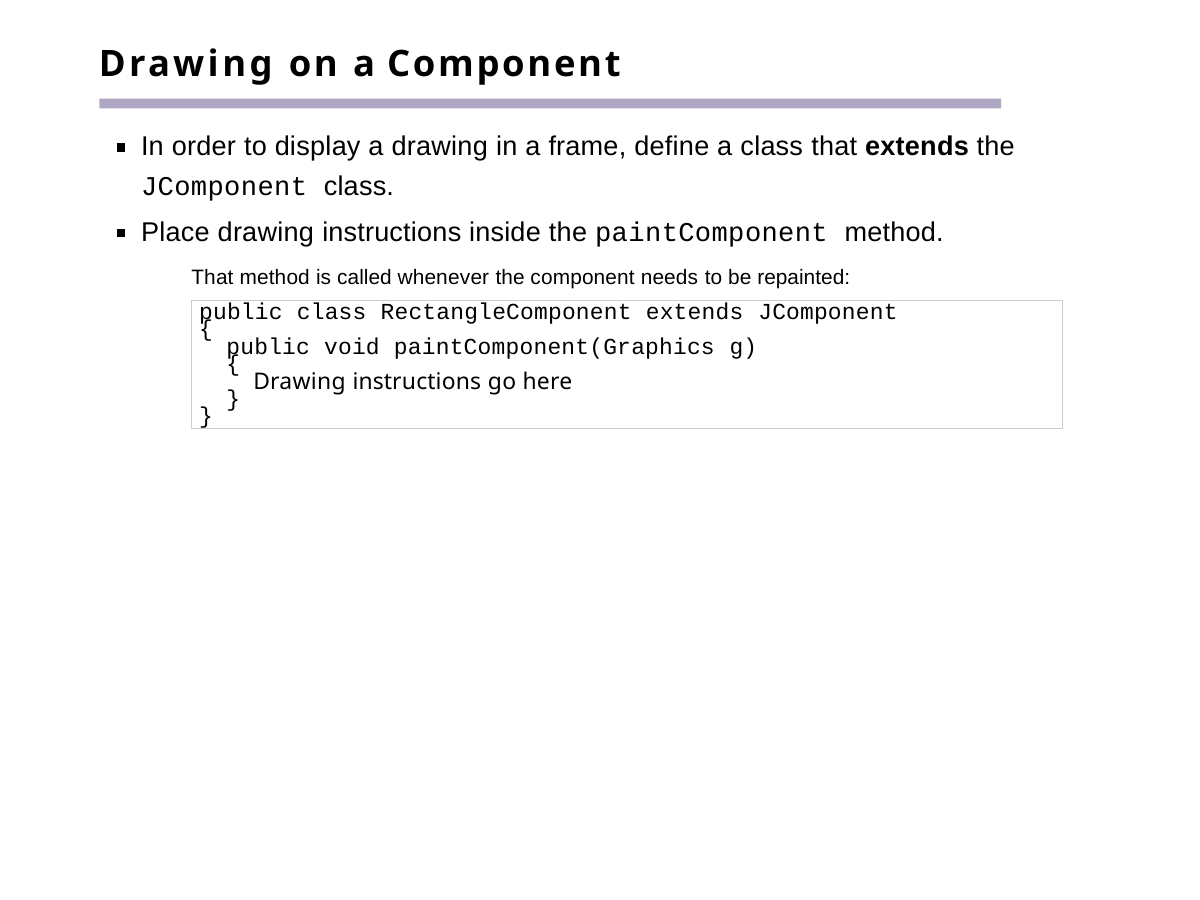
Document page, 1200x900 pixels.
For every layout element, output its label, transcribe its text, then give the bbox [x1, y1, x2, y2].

text_box In order to display a drawing in a frame, define a class that extends the JComponent class. Place drawing instructions inside the paintComponent method. That method is called whenever the component needs to be repainted: [139, 128, 1103, 289]
text_box public class RectangleComponent extends JComponent { public void paintComponent(Graphics g) { Drawing instructions go here } } [191, 300, 1063, 429]
title Drawing on a Component [96, 40, 1104, 191]
